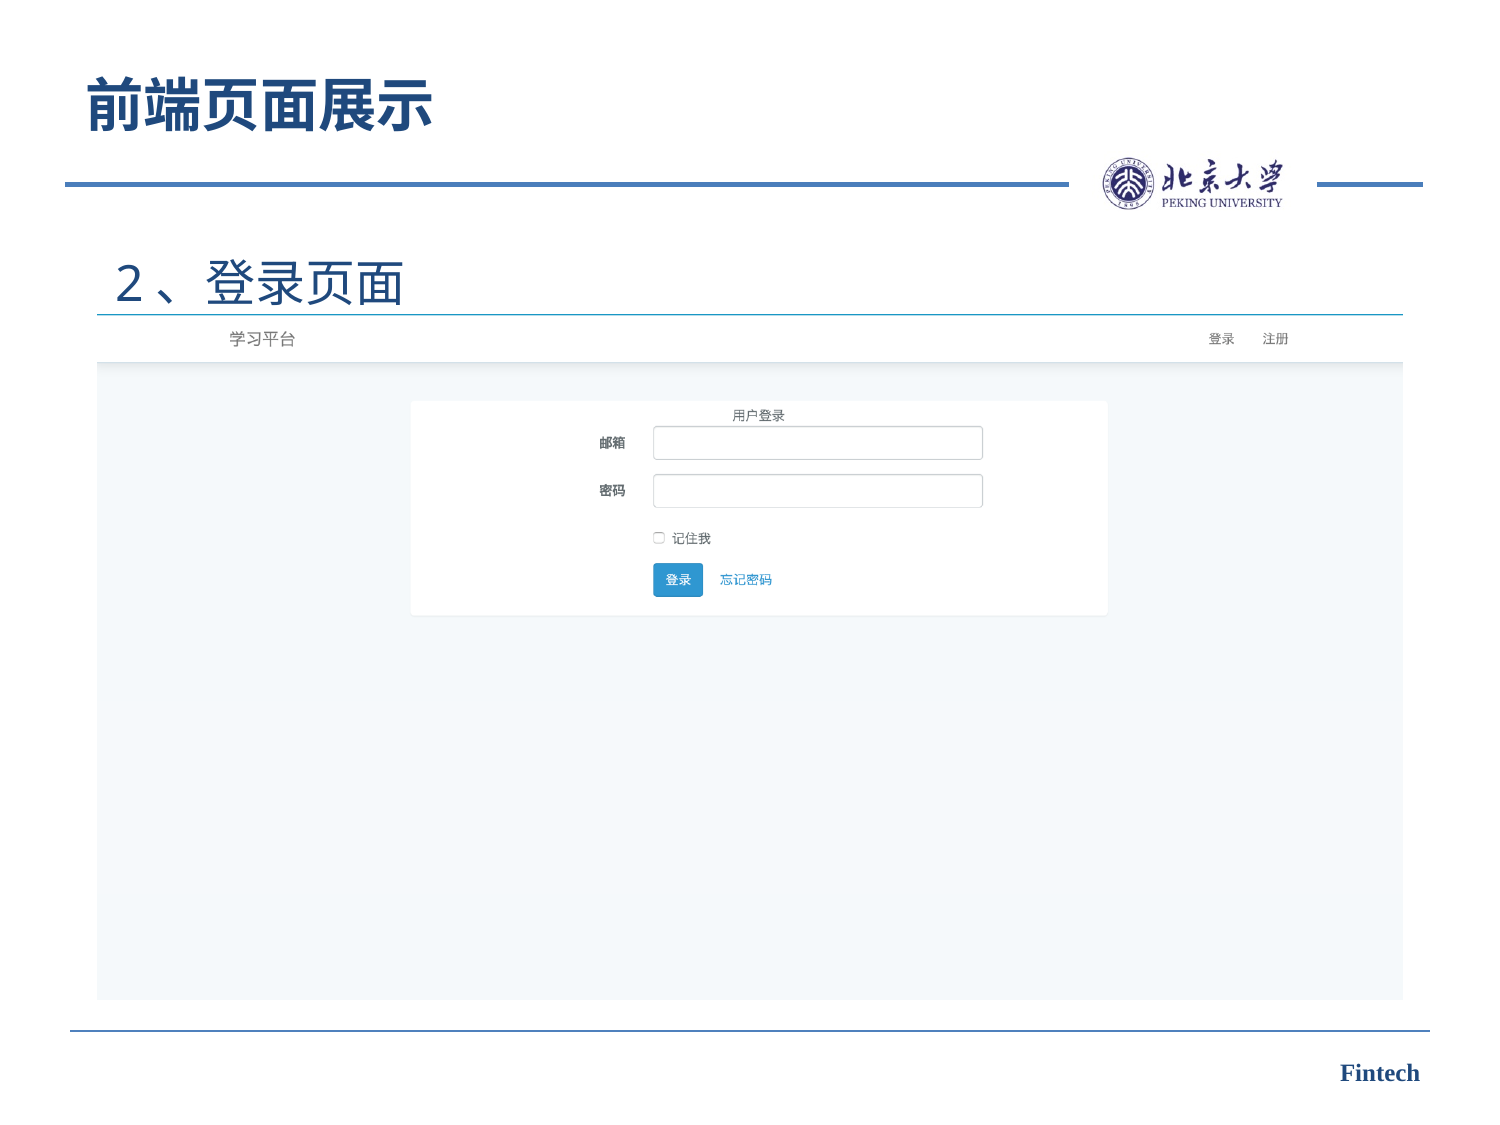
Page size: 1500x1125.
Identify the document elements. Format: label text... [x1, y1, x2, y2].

title 前端页面展示 [70, 45, 1430, 161]
picture [1092, 161, 1294, 212]
list 2、登录页面 [100, 231, 1376, 312]
picture [96, 314, 1404, 1000]
